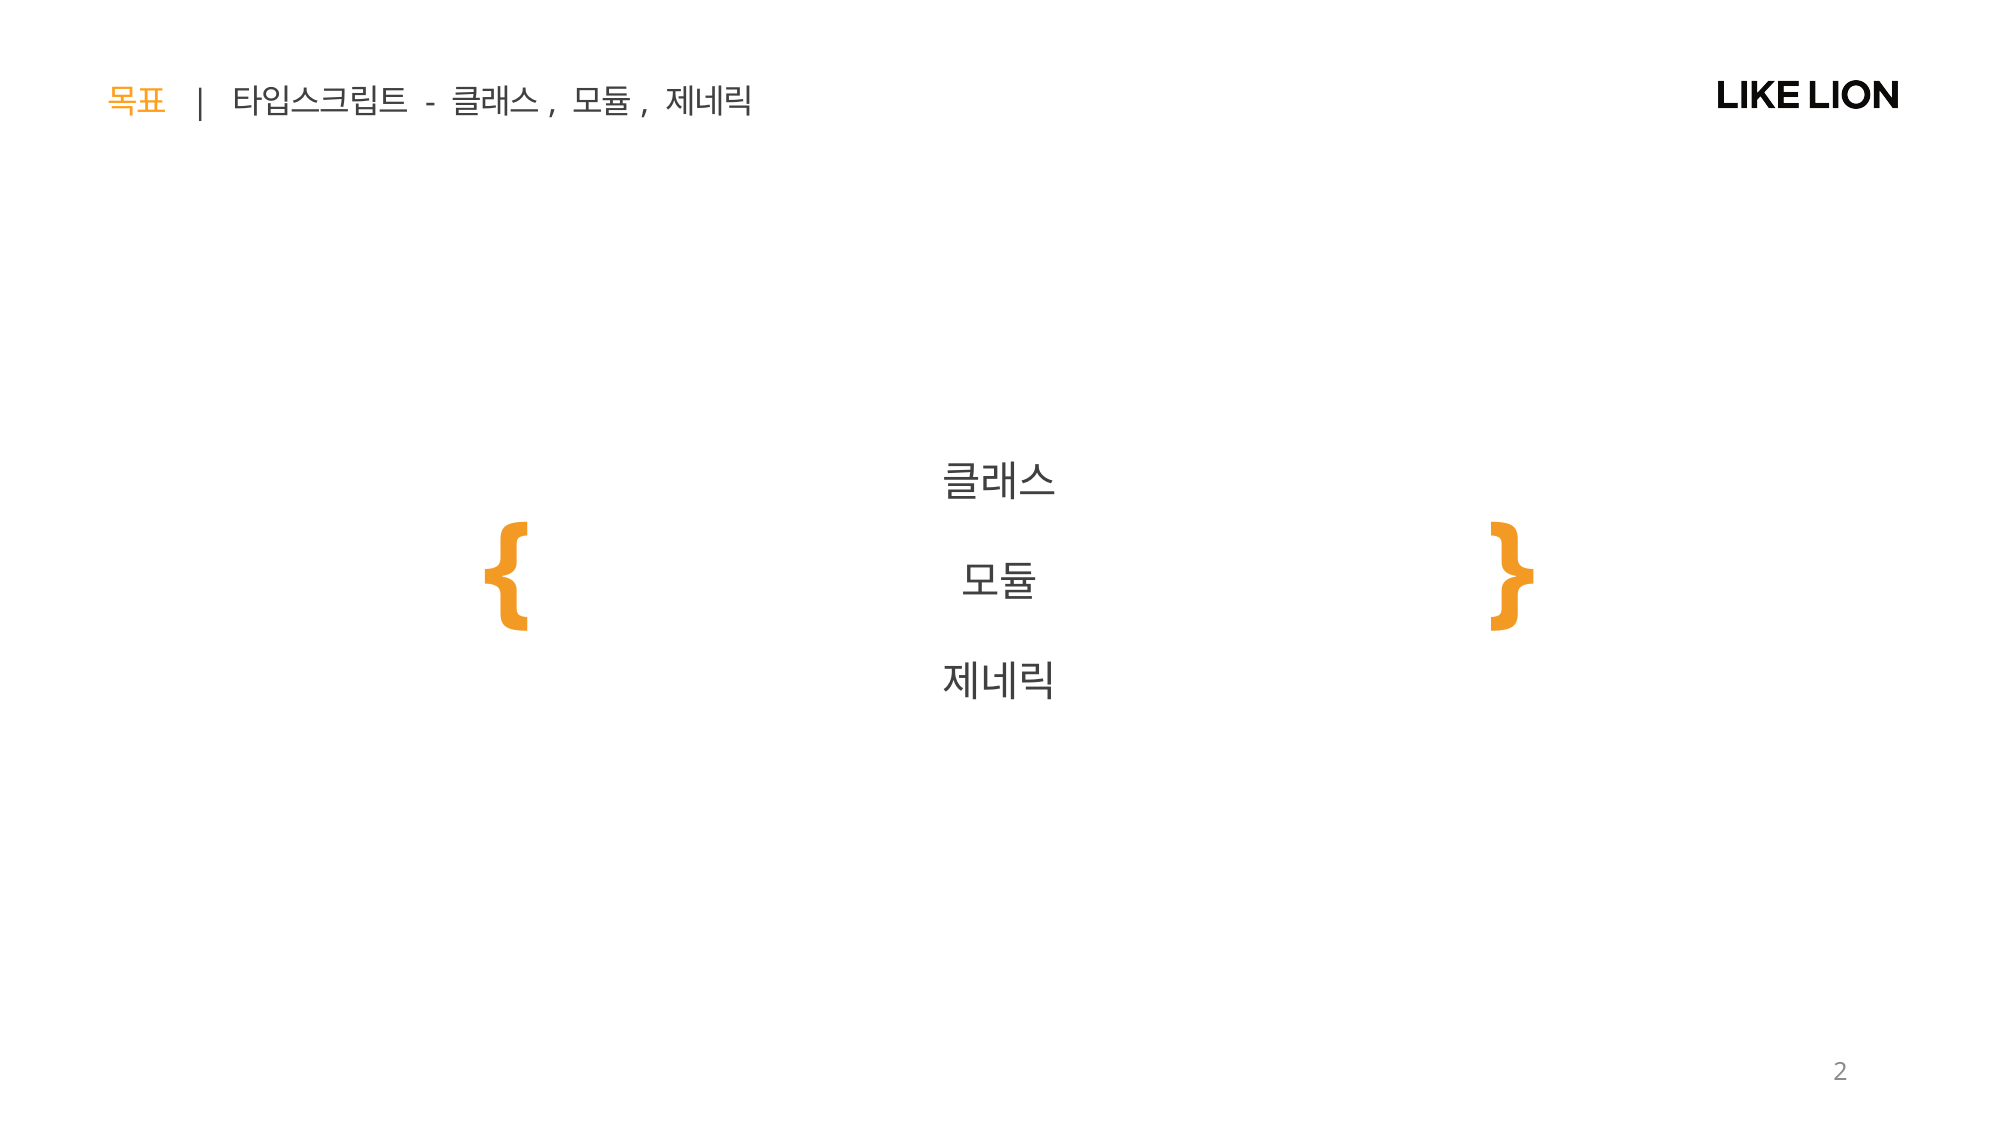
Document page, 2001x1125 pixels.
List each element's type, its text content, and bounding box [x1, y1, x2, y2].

text_box 클래스 모듈 제네릭 [502, 646, 1498, 713]
slide_number 2 [1412, 1042, 1863, 1103]
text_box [468, 478, 1532, 646]
text_box 목표 | 타입스크립트 - 클래스, 모듈, 제네릭 [92, 72, 866, 128]
picture [1718, 80, 1898, 109]
text_box 클래스 모듈 제네릭 [502, 397, 1498, 478]
